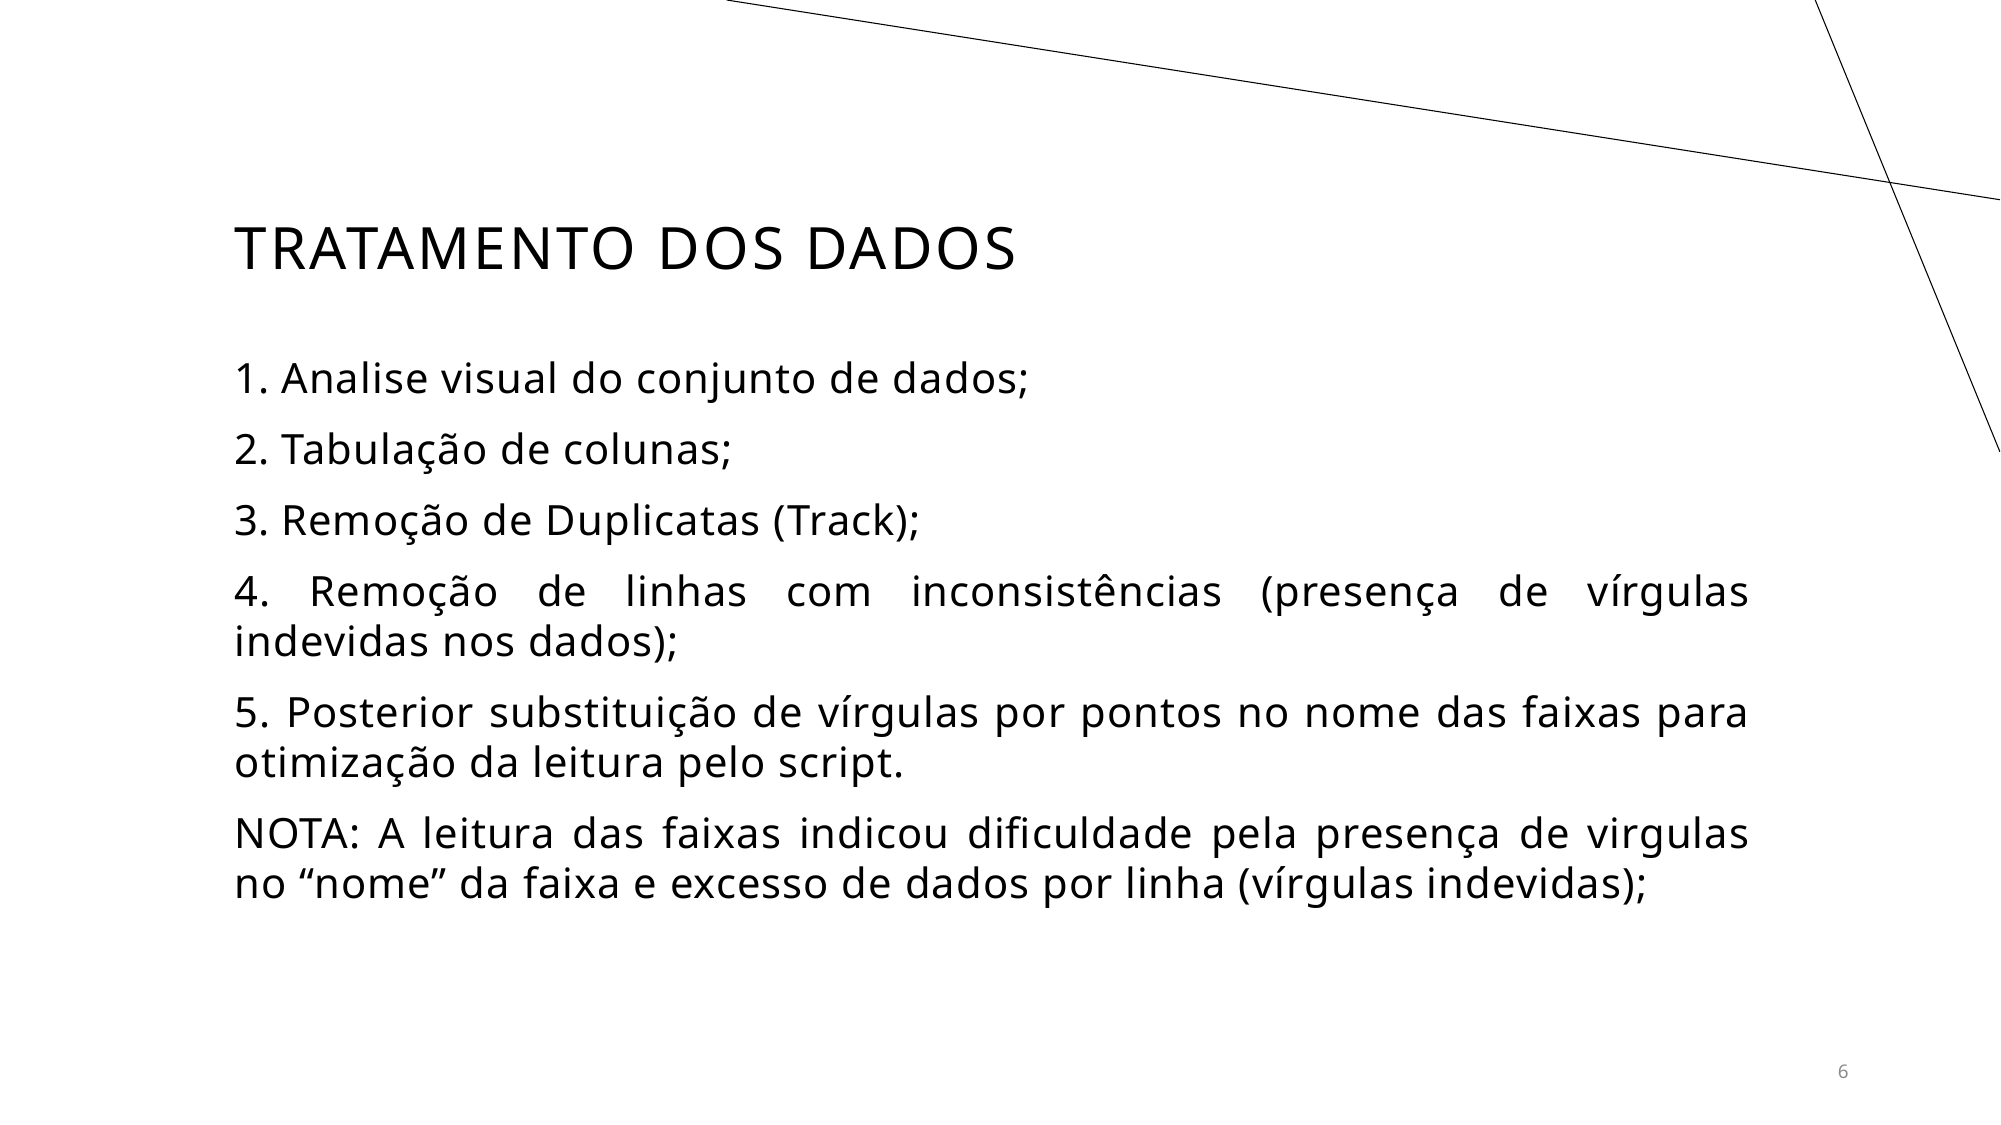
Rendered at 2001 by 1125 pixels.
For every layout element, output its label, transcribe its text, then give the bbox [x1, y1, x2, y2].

list Analise visual do conjunto de dados; Tabulação de colunas; Remoção de Duplicatas (Track); 4. Remoção de linhas com inconsistências (presença de vírgulas indevidas nos dados); 5. Posterior substituição de vírgulas por pontos no nome das faixas para otimização da leitura pelo script. NOTA: A leitura das faixas indicou dificuldade pela presença de virgulas no “nome” da faixa e excesso de dados por linha (vírgulas indevidas); [219, 351, 1768, 1034]
title Tratamento dos dados [219, 196, 1853, 291]
slide_number 6 [1701, 1042, 1864, 1103]
